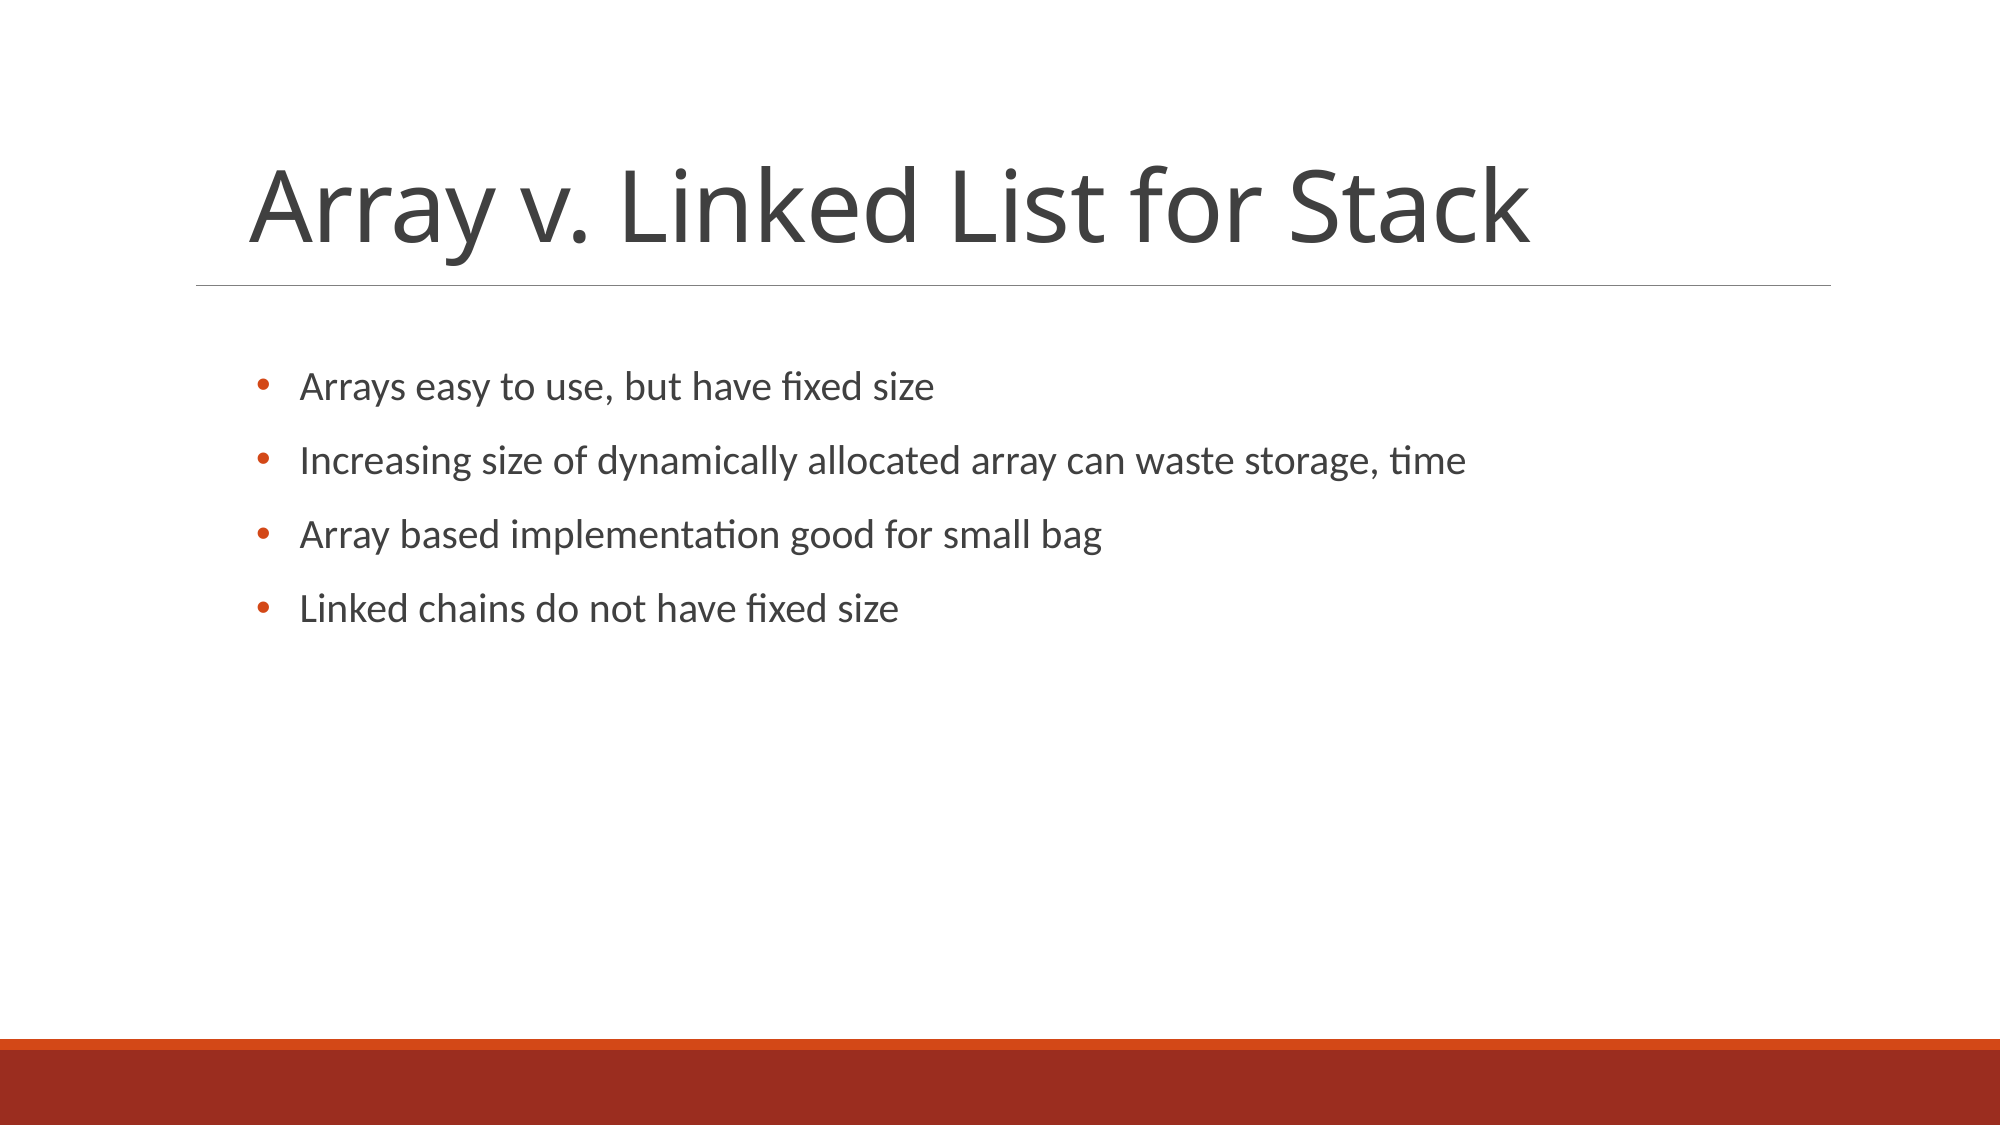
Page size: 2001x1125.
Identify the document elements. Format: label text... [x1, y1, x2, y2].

list Arrays easy to use, but have fixed size Increasing size of dynamically allocated array can waste storage, time Array based implementation good for small bag Linked chains do not have fixed size [256, 356, 1719, 1038]
title Array v. Linked List for Stack [234, 83, 1614, 271]
